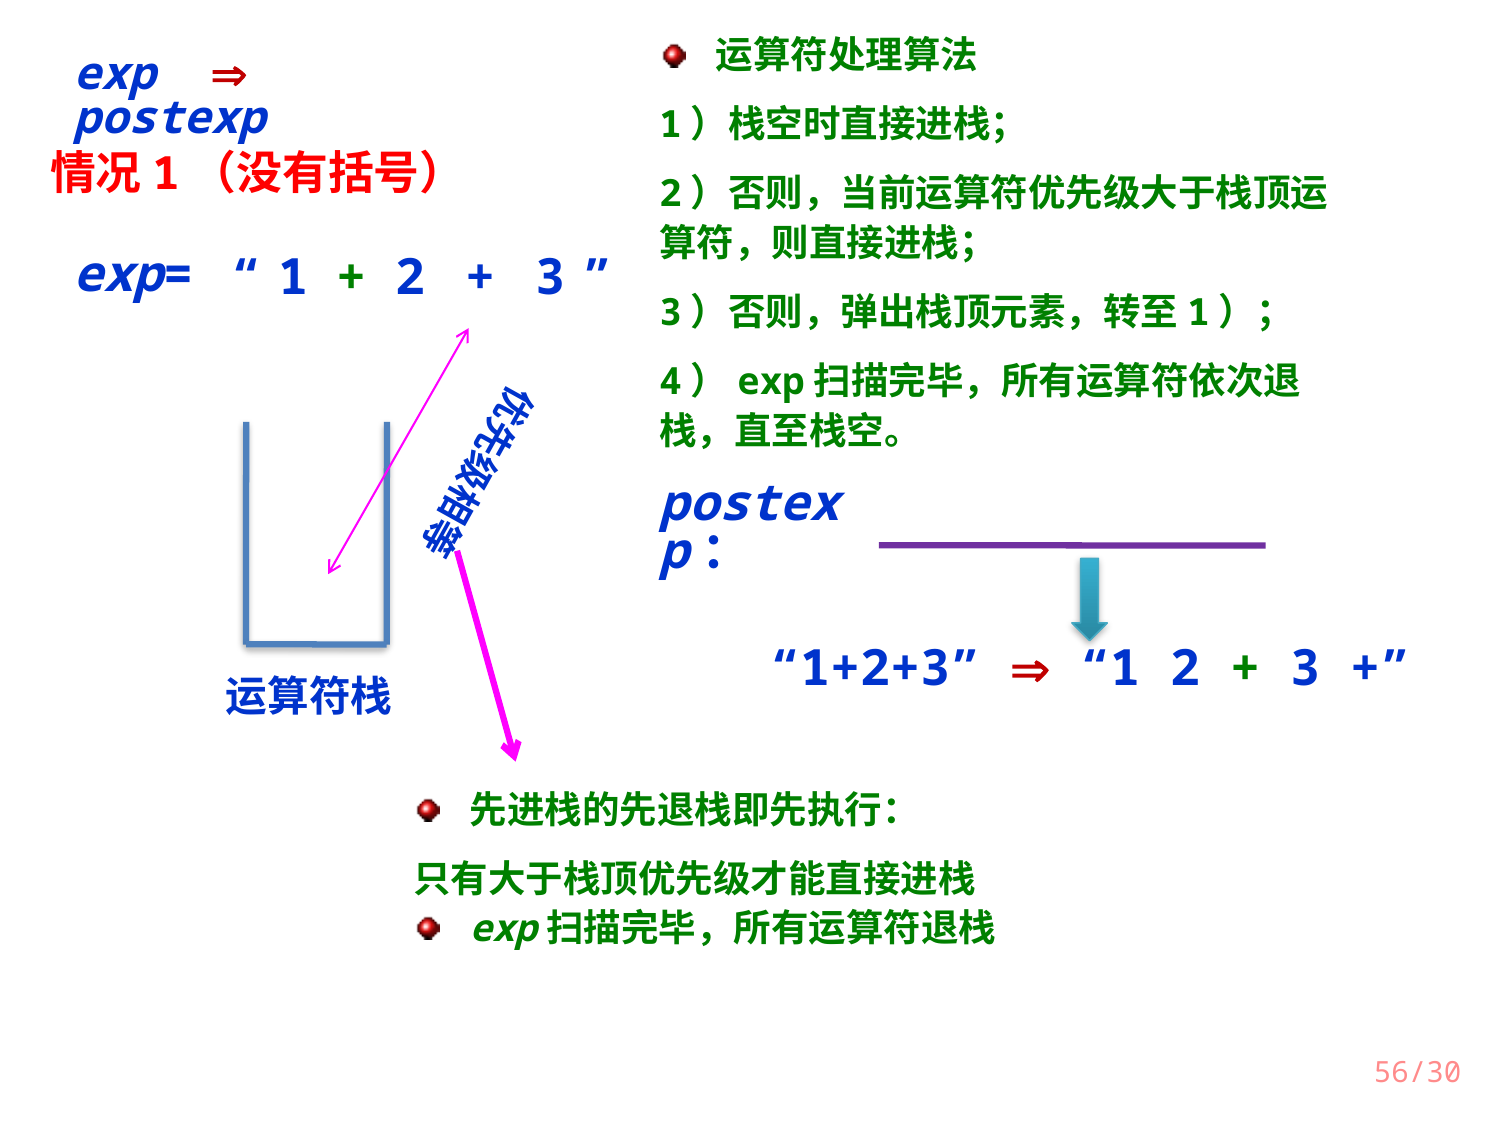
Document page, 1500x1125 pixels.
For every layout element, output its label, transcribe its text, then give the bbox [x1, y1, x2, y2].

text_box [327, 327, 502, 600]
text_box “ [210, 255, 282, 304]
picture [659, 40, 686, 68]
text_box 3 [515, 255, 562, 304]
text_box 运算符处理算法 1）栈空时直接进栈； 2）否则，当前运算符优先级大于栈顶运算符，则直接进栈； 3）否则，弹出栈顶元素，转至1）； 4）exp扫描完毕，所有运算符依次退栈，直至栈空。 [644, 19, 1372, 460]
text_box 先进栈的先退栈即先执行： 只有大于栈顶优先级才能直接进栈 [398, 773, 1125, 891]
text_box ” [562, 255, 633, 304]
text_box + [445, 255, 515, 304]
text_box 2 [375, 255, 445, 304]
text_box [755, 558, 1448, 729]
text_box exp= [58, 246, 211, 309]
text_box postexp： [644, 474, 879, 586]
text_box 运算符栈 [210, 672, 422, 728]
text_box 1 [282, 255, 316, 304]
text_box + [316, 255, 375, 304]
text_box exp  postexp [58, 46, 469, 146]
picture [413, 795, 440, 822]
slide_number 56/30 [1328, 1042, 1477, 1103]
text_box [380, 626, 592, 686]
text_box 情况1（没有括号） [35, 146, 539, 206]
picture [413, 913, 440, 940]
text_box exp扫描完毕，所有运算符退栈 [398, 891, 1125, 957]
